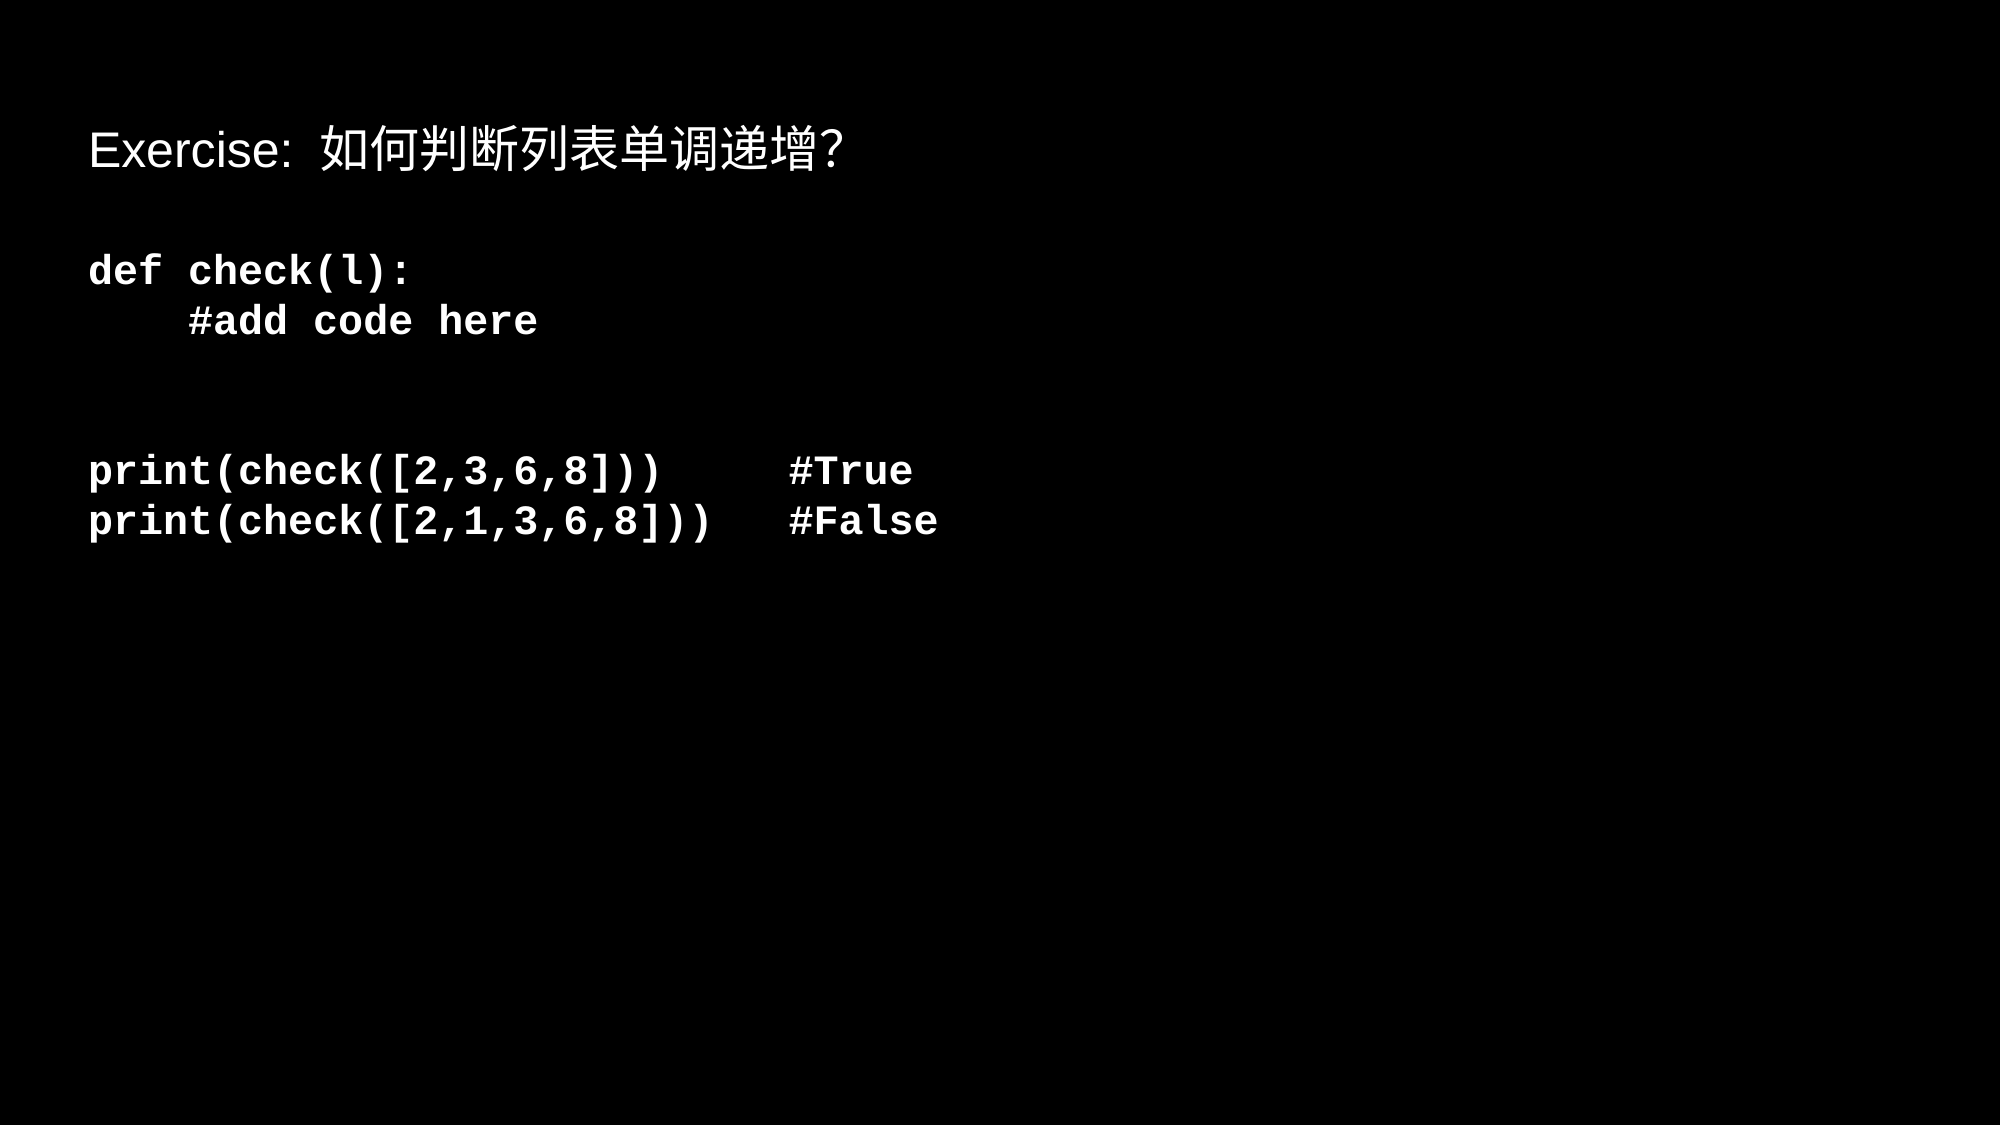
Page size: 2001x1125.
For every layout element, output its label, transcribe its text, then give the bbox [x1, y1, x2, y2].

list def check(l): #add code here print(check([2,3,6,8])) #True print(check([2,1,3,6,8])) #False [68, 222, 1135, 516]
title Exercise: 如何判断列表单调递增？ [68, 97, 1932, 223]
